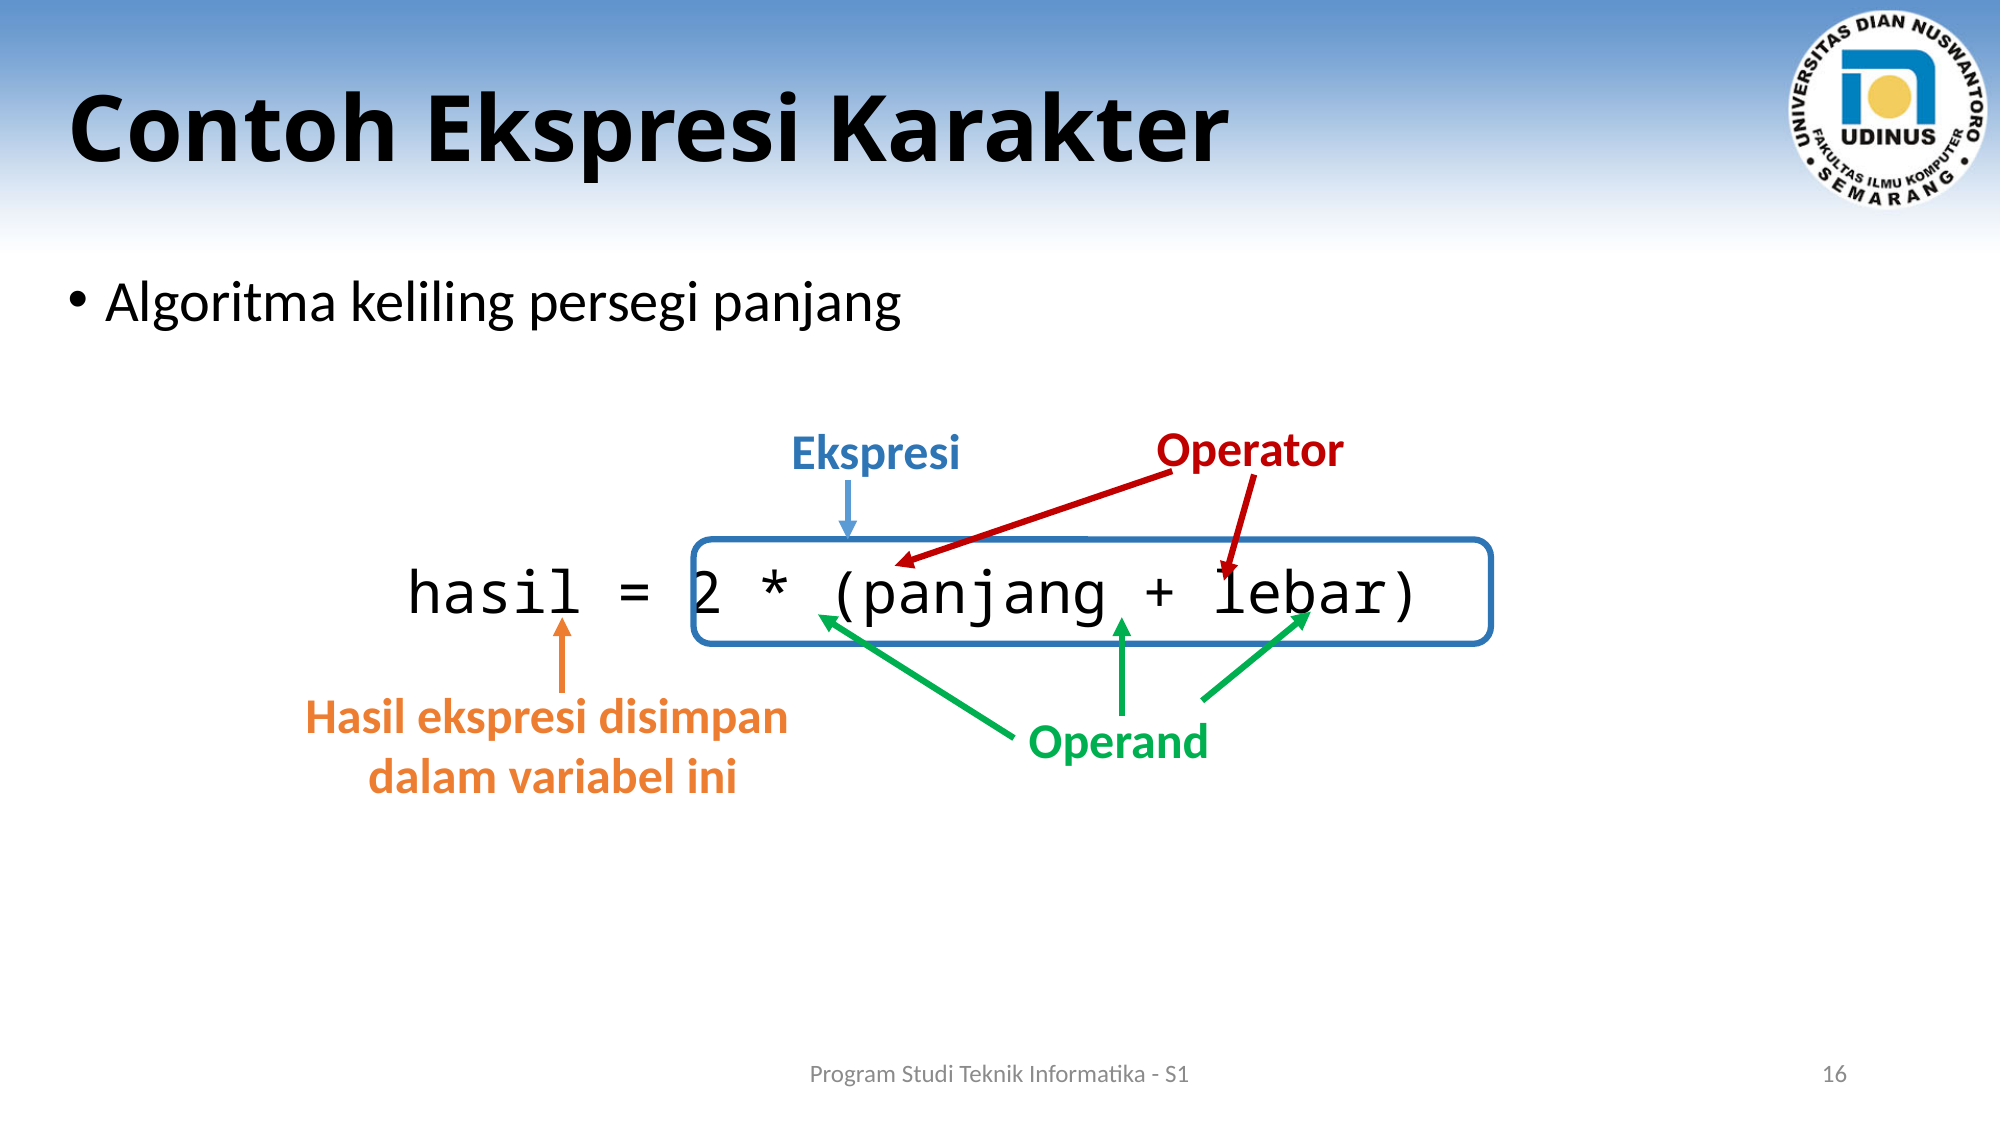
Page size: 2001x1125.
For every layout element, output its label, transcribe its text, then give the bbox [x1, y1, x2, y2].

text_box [894, 471, 1173, 566]
text_box hasil = 2 * (panjang + lebar) [392, 547, 694, 633]
slide_number 16 [1412, 1042, 1863, 1103]
text_box Operator [1141, 408, 1360, 484]
footer Program Studi Teknik Informatika - S1 [662, 1042, 1338, 1103]
text_box [692, 538, 1492, 645]
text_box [1202, 611, 1311, 701]
text_box Hasil ekspresi disimpan dalam variabel ini [290, 676, 816, 812]
text_box Ekspresi [776, 412, 976, 487]
list Algoritma keliling persegi panjang [52, 263, 1953, 1021]
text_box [818, 614, 1014, 739]
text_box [1223, 474, 1255, 581]
picture [0, 0, 2000, 1125]
title Contoh Ekspresi Karakter [52, 22, 1700, 241]
text_box Operand [1013, 700, 1391, 776]
